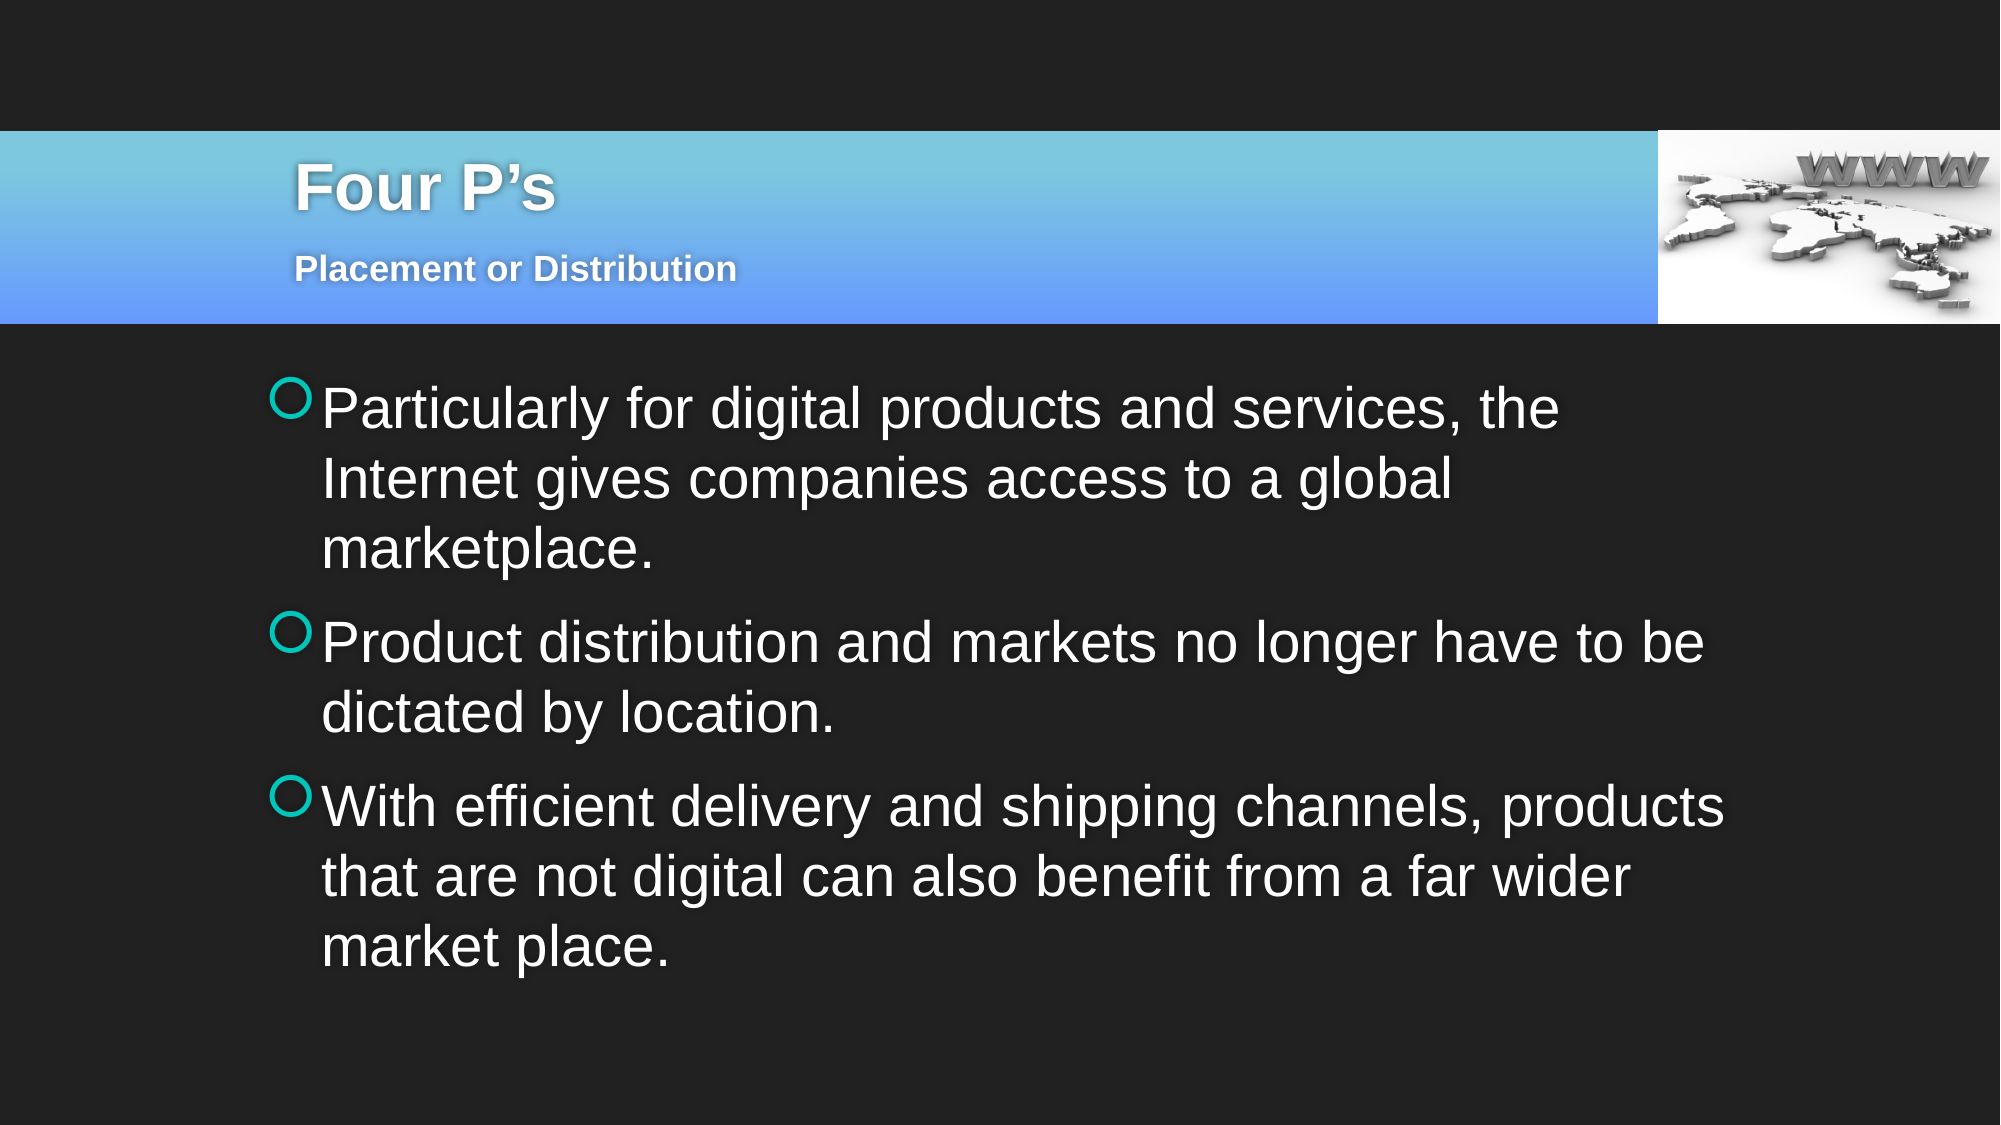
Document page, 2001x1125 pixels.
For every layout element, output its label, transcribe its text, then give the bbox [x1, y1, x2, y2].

title Four P’s [279, 136, 1307, 230]
list Particularly for digital products and services, the Internet gives companies access to a global marketplace. Product distribution and markets no longer have to be dictated by location. With efficient delivery and shipping channels, products that are not digital can also benefit from a far wider market place. [249, 363, 1750, 1125]
list Placement or Distribution [279, 237, 1344, 297]
picture [1658, 130, 2000, 324]
